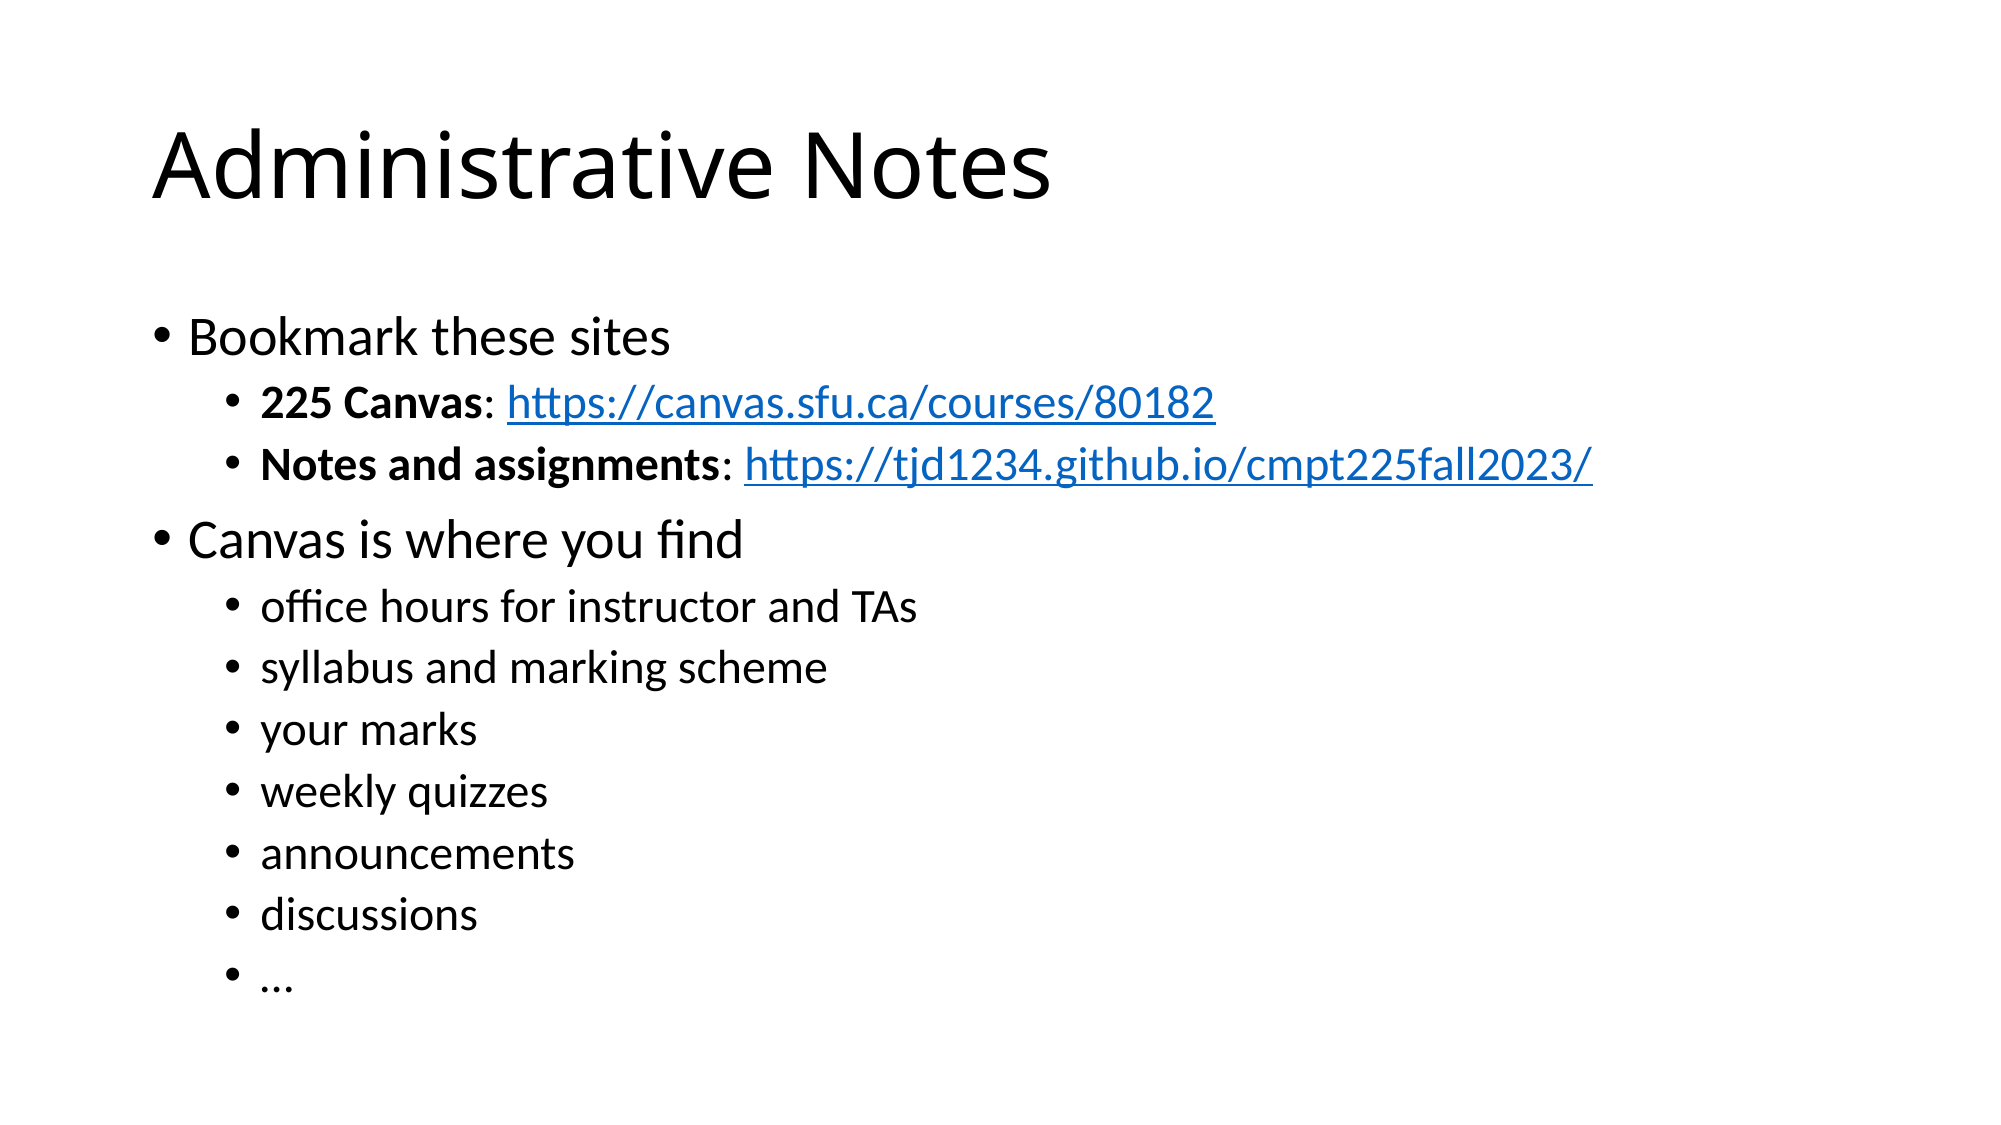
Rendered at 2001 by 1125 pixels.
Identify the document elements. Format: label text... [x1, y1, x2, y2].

title Administrative Notes [137, 59, 1863, 278]
list Bookmark these sites 225 Canvas: https://canvas.sfu.ca/courses/80182 Notes and assignments: https://tjd1234.github.io/cmpt225fall2023/ Canvas is where you find office hours for instructor and TAs syllabus and marking scheme your marks weekly quizzes announcements discussions … [137, 299, 1863, 1014]
